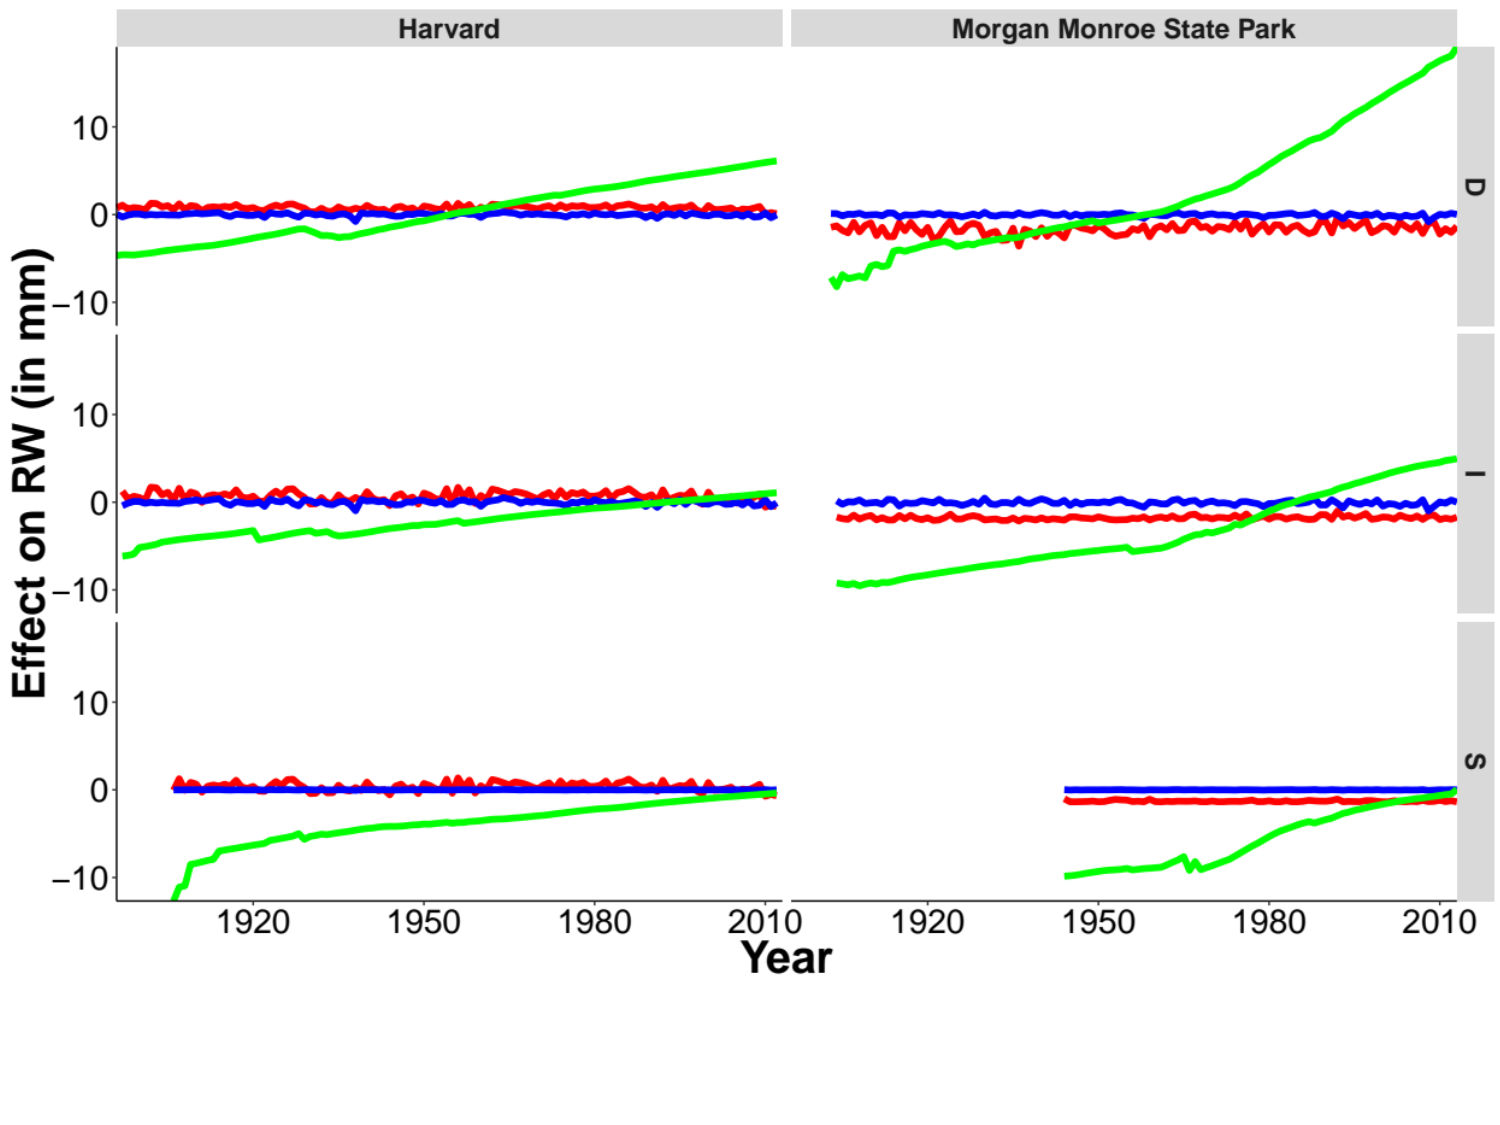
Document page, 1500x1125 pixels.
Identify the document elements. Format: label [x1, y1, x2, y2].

picture [0, 1, 1500, 983]
